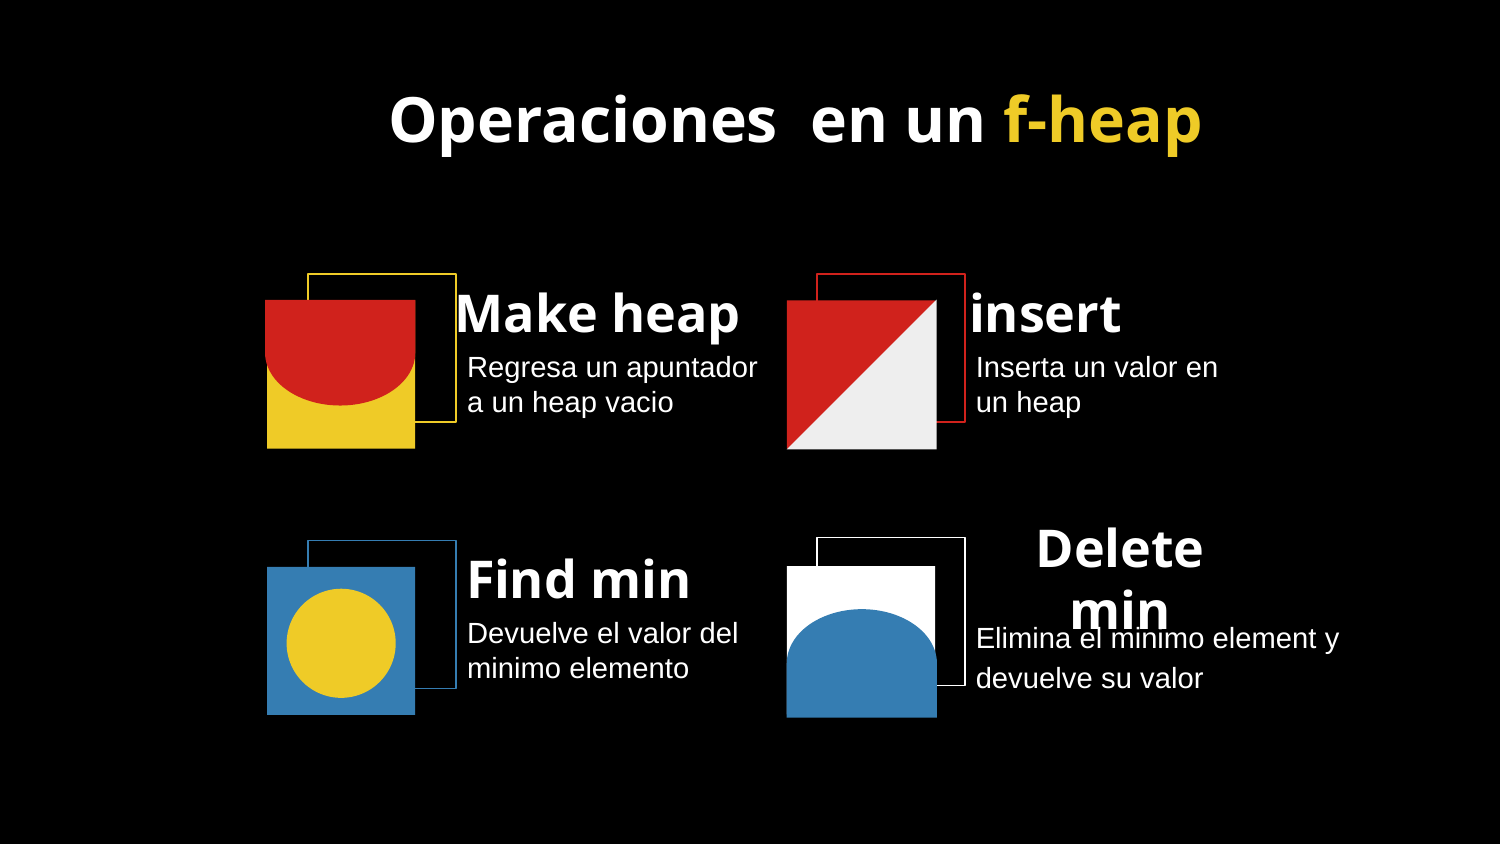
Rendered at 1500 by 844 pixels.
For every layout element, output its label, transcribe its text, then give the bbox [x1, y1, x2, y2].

subtitle Devuelve el valor del minimo elemento [452, 599, 778, 727]
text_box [266, 540, 457, 716]
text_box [786, 273, 966, 450]
subtitle Regresa un apuntador a un heap vacio [461, 332, 778, 422]
subtitle Delete min [969, 533, 1271, 599]
subtitle Inserta un valor en un heap [971, 332, 1262, 422]
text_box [264, 273, 457, 449]
subtitle Elimina el minimo element y devuelve su valor [971, 599, 1388, 708]
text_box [786, 537, 966, 718]
title Operaciones en un f-heap [340, 62, 1251, 172]
subtitle insert [968, 274, 1146, 332]
subtitle Make heap [437, 271, 759, 332]
subtitle Find min [444, 537, 714, 599]
